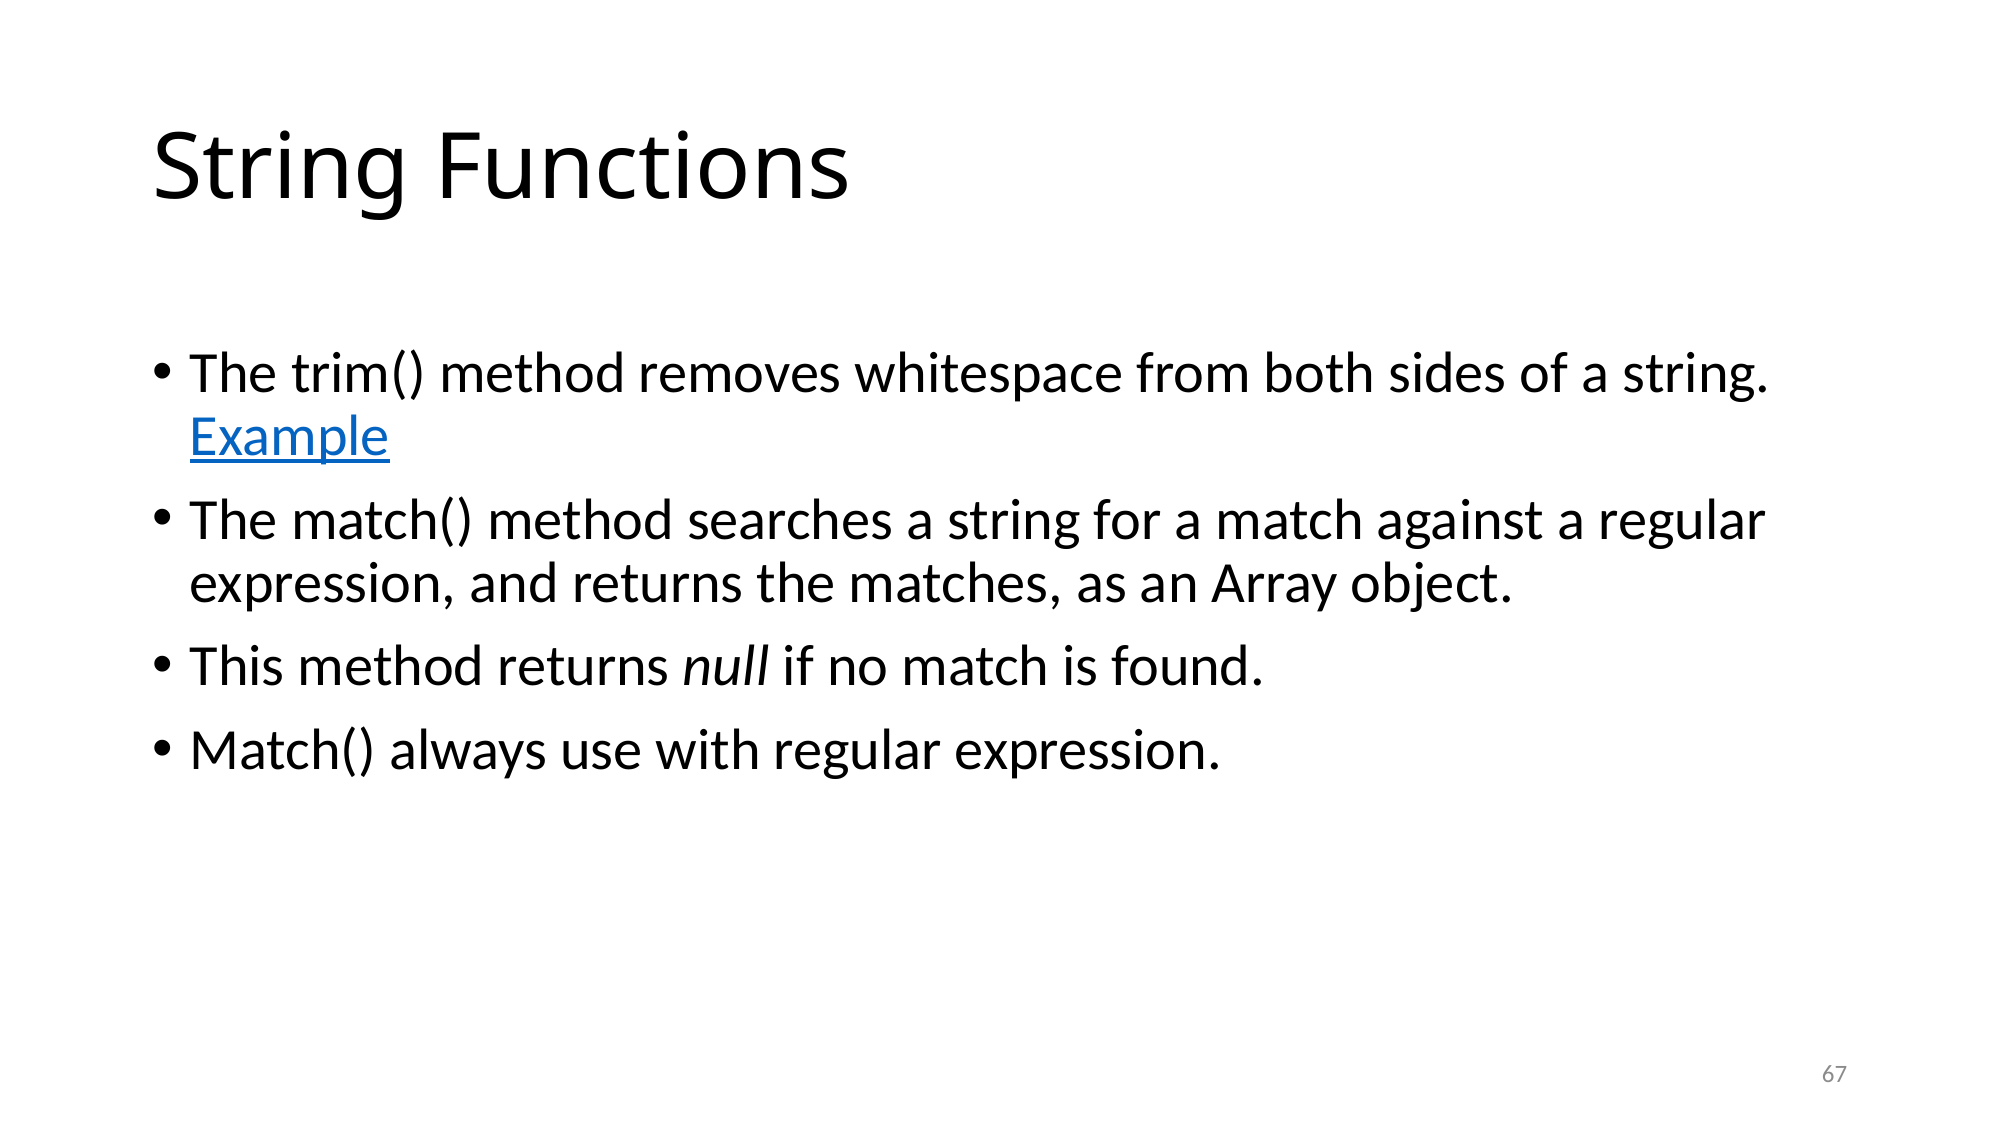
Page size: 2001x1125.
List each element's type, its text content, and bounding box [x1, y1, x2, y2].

title String Functions [137, 59, 1863, 278]
slide_number 67 [1412, 1042, 1863, 1103]
list The trim() method removes whitespace from both sides of a string. Example The match() method searches a string for a match against a regular expression, and returns the matches, as an Array object. This method returns null if no match is found. Match() always use with regular expression. [137, 334, 1863, 1023]
